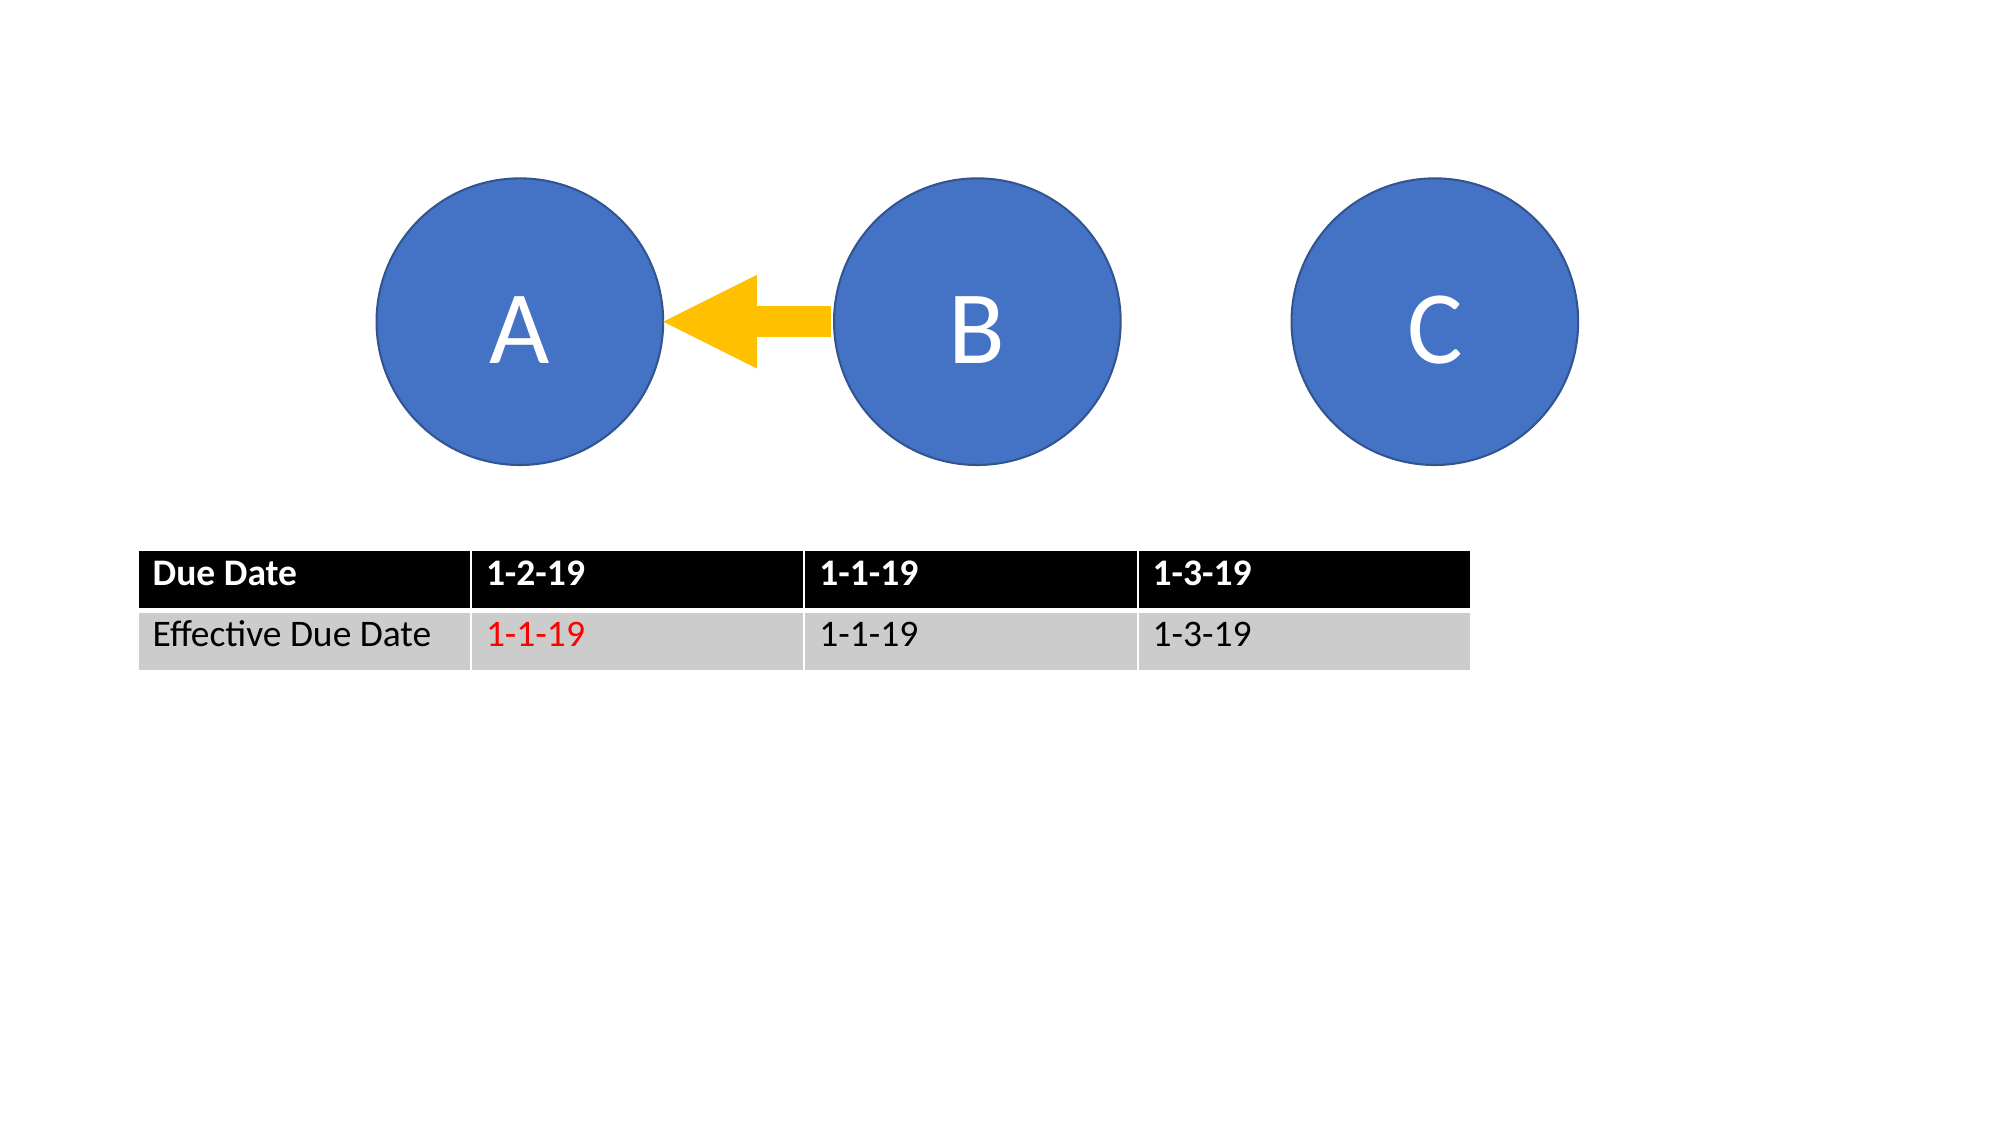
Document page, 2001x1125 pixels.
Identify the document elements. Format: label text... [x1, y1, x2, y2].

table_cell 1-1-19 [805, 613, 1137, 670]
table_cell 1-1-19 [472, 613, 803, 670]
table_header 1-2-19 [472, 551, 803, 608]
text_box B [833, 177, 1122, 467]
text_box A [375, 177, 665, 467]
table_cell 1-3-19 [1139, 613, 1470, 670]
table_header 1-1-19 [805, 551, 1137, 608]
table_header Due Date [139, 551, 470, 608]
table_cell Effective Due Date [139, 613, 470, 670]
text_box C [1290, 177, 1580, 467]
table_header 1-3-19 [1139, 551, 1470, 608]
